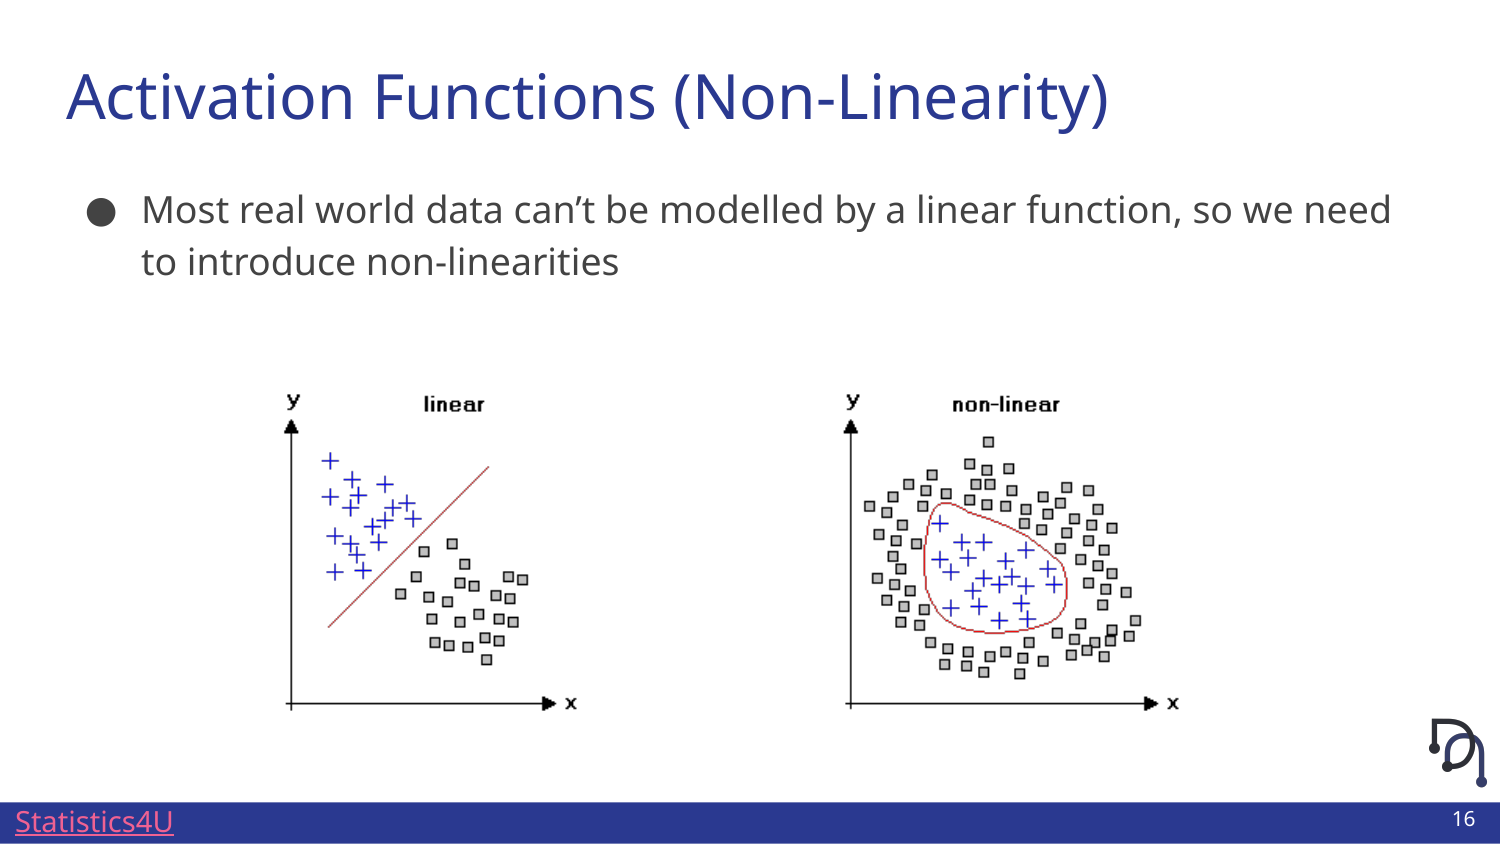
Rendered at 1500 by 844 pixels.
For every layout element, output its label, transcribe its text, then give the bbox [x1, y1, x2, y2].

picture [813, 367, 1196, 736]
picture [246, 367, 619, 736]
list Most real world data can’t be modelled by a linear function, so we need to introduce non-linearities [51, 164, 1449, 712]
title Activation Functions (Non-Linearity) [51, 42, 1449, 142]
text_box Statistics4U [0, 787, 637, 842]
slide_number ‹#› [1400, 787, 1491, 844]
picture [1416, 711, 1500, 795]
